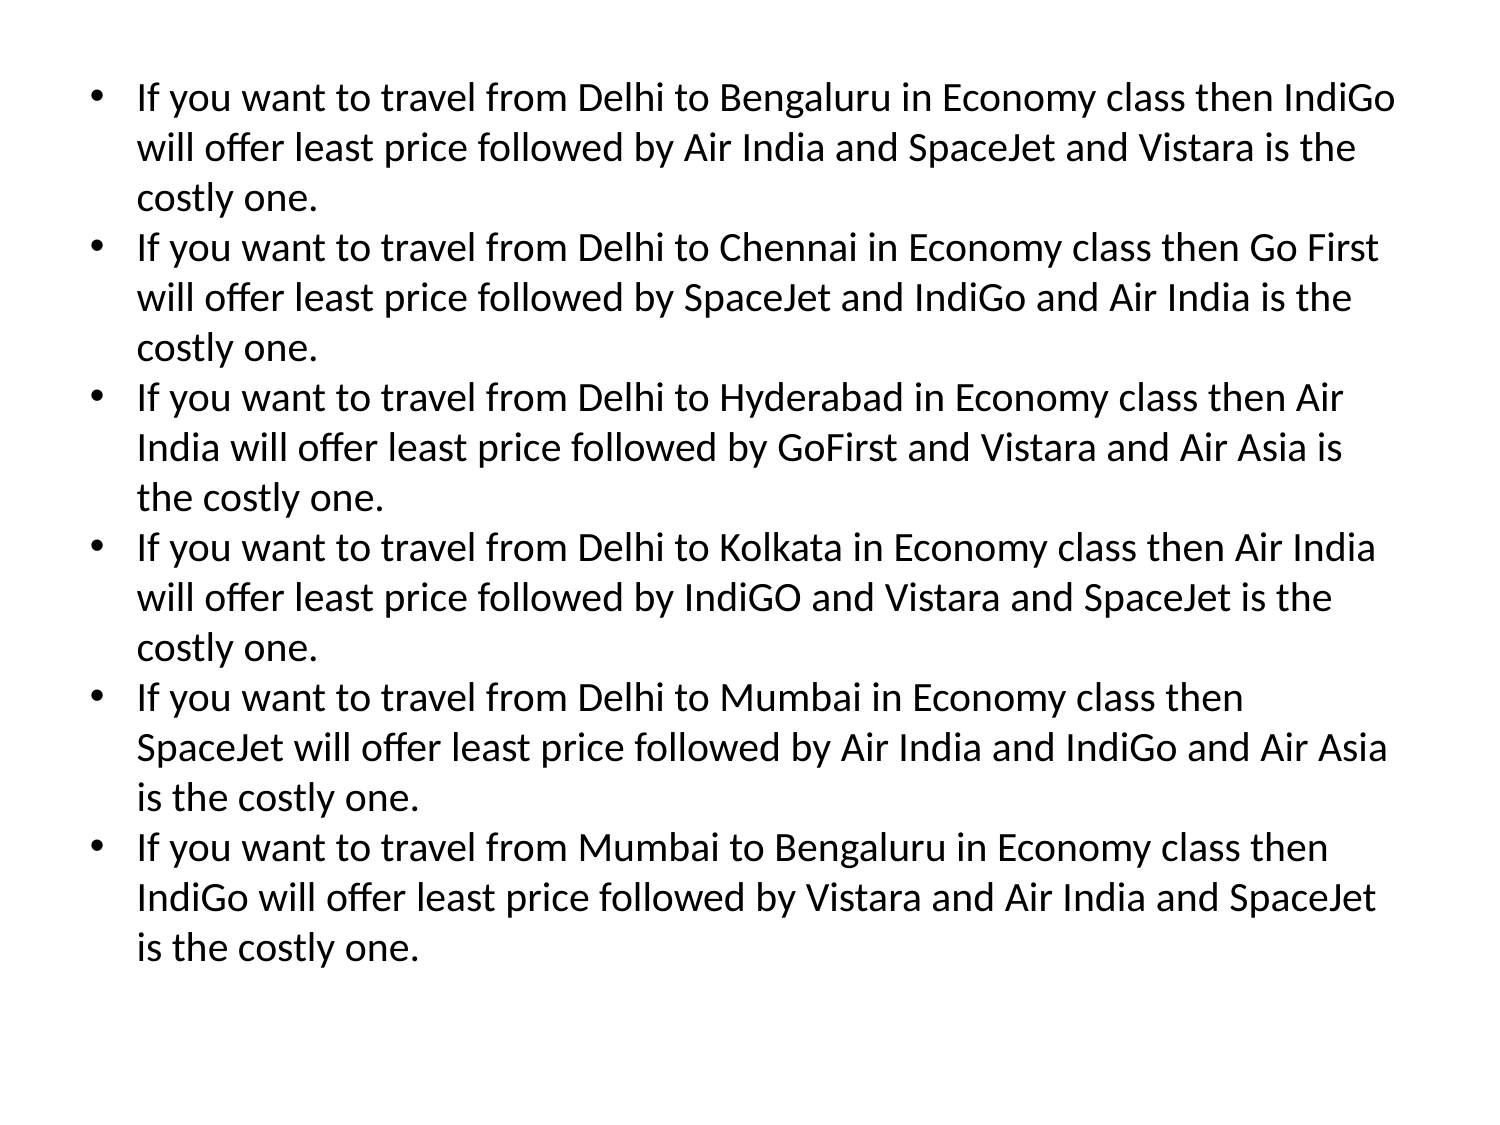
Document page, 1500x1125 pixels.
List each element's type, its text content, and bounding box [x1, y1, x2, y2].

text_box If you want to travel from Delhi to Bengaluru in Economy class then IndiGo will offer least price followed by Air India and SpaceJet and Vistara is the costly one. If you want to travel from Delhi to Chennai in Economy class then Go First will offer least price followed by SpaceJet and IndiGo and Air India is the costly one. If you want to travel from Delhi to Hyderabad in Economy class then Air India will offer least price followed by GoFirst and Vistara and Air Asia is the costly one. If you want to travel from Delhi to Kolkata in Economy class then Air India will offer least price followed by IndiGO and Vistara and SpaceJet is the costly one. If you want to travel from Delhi to Mumbai in Economy class then SpaceJet will offer least price followed by Air India and IndiGo and Air Asia is the costly one. If you want to travel from Mumbai to Bengaluru in Economy class then IndiGo will offer least price followed by Vistara and Air India and SpaceJet is the costly one. [74, 62, 1413, 978]
